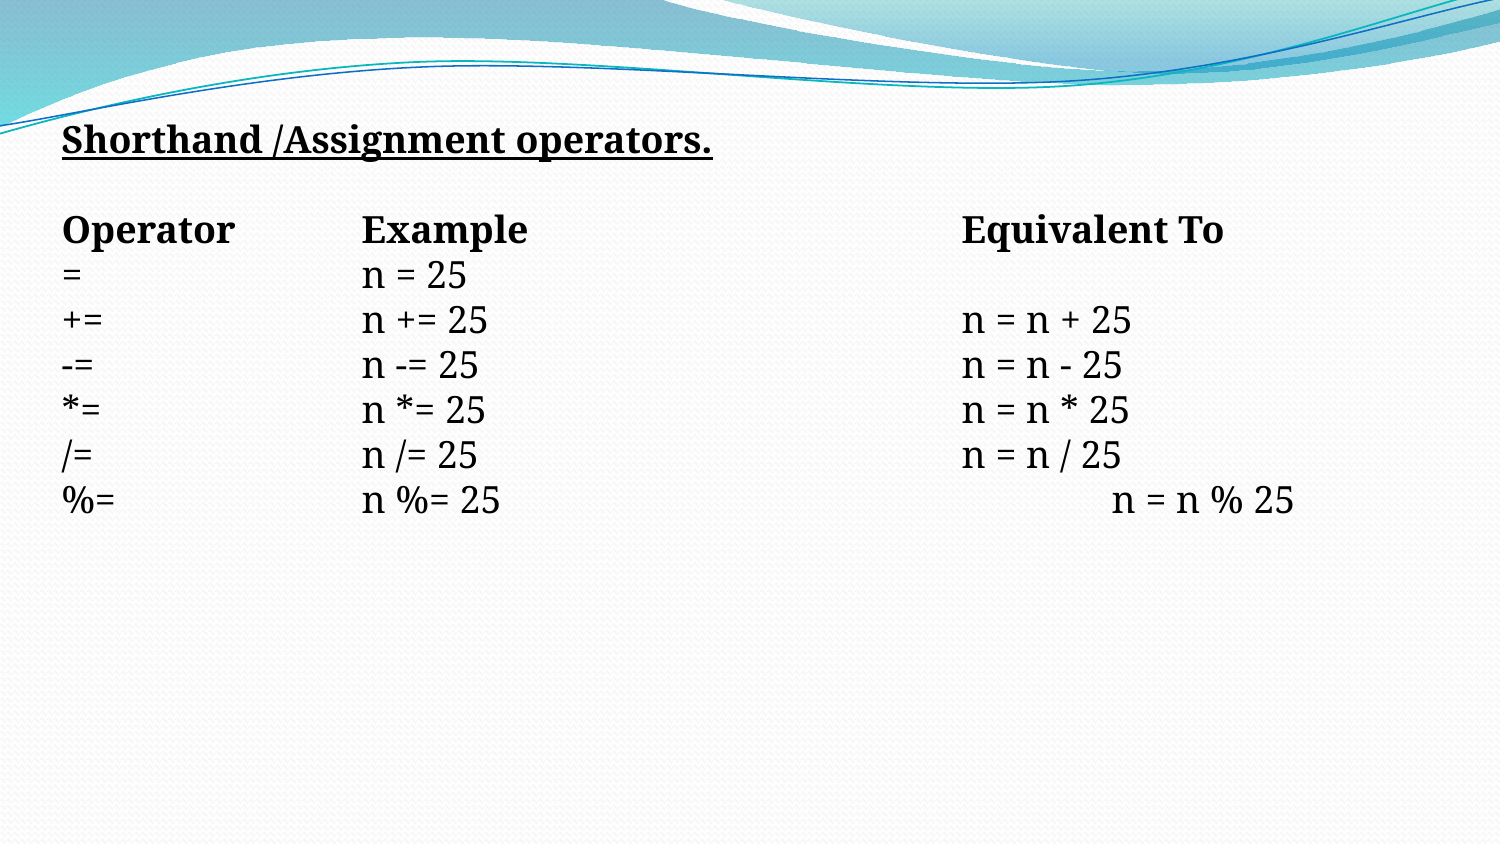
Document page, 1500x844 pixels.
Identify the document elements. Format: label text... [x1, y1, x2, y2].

text_box Shorthand /Assignment operators. Operator Example Equivalent To = n = 25 += n += 25 n = n + 25 -= n -= 25 n = n - 25 *= n *= 25 n = n * 25 /= n /= 25 n = n / 25 %= n %= 25 n = n % 25 [46, 108, 1418, 529]
